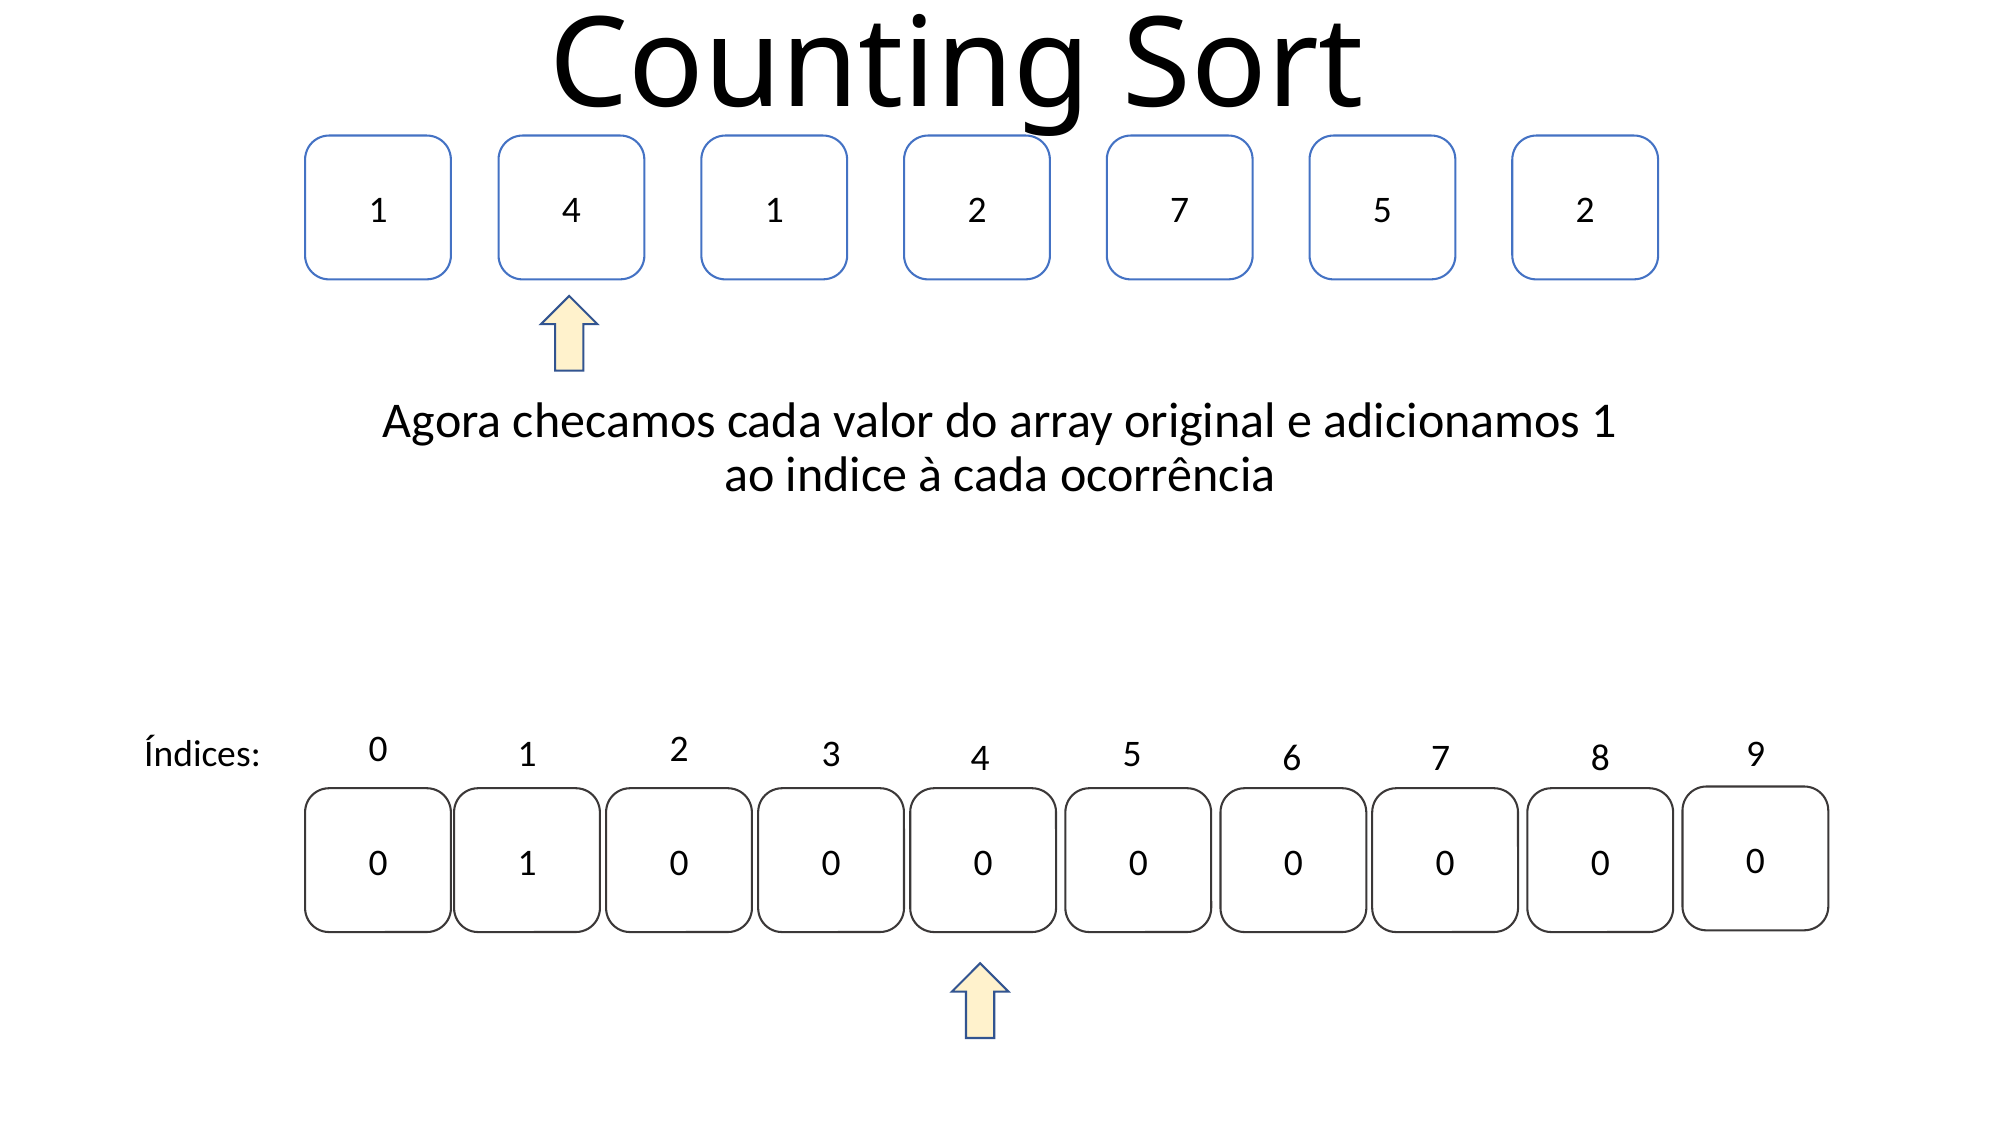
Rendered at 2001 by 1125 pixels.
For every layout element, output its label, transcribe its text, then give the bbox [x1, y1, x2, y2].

text_box 4 [497, 134, 646, 281]
text_box 5 [1308, 134, 1457, 281]
text_box 4 [938, 725, 1023, 786]
title Counting Sort [207, 0, 1708, 142]
text_box 6 [1249, 725, 1334, 786]
text_box 0 [304, 787, 452, 934]
text_box 0 [605, 787, 753, 934]
text_box 0 [1681, 785, 1830, 932]
text_box 0 [909, 787, 1058, 934]
text_box 1 [453, 787, 601, 934]
text_box 0 [1526, 787, 1675, 934]
text_box 2 [903, 134, 1051, 281]
text_box 8 [1558, 725, 1643, 786]
text_box 7 [1105, 134, 1254, 281]
text_box 3 [789, 721, 874, 782]
text_box 0 [335, 717, 421, 777]
text_box Índices: [129, 721, 303, 781]
text_box 9 [1713, 721, 1798, 781]
text_box 1 [700, 134, 849, 281]
text_box 0 [1371, 787, 1520, 934]
text_box Agora checamos cada valor do array original e adicionamos 1 ao indice à cada ocorrência [363, 387, 1637, 512]
text_box [538, 294, 600, 372]
text_box 0 [1064, 787, 1213, 934]
text_box 7 [1398, 725, 1483, 786]
text_box 2 [1511, 134, 1660, 281]
text_box 2 [636, 717, 722, 777]
text_box 0 [757, 787, 906, 934]
text_box 1 [304, 134, 452, 281]
text_box 1 [484, 721, 570, 781]
text_box [949, 961, 1011, 1040]
text_box 5 [1090, 721, 1175, 782]
text_box 0 [1219, 787, 1368, 934]
